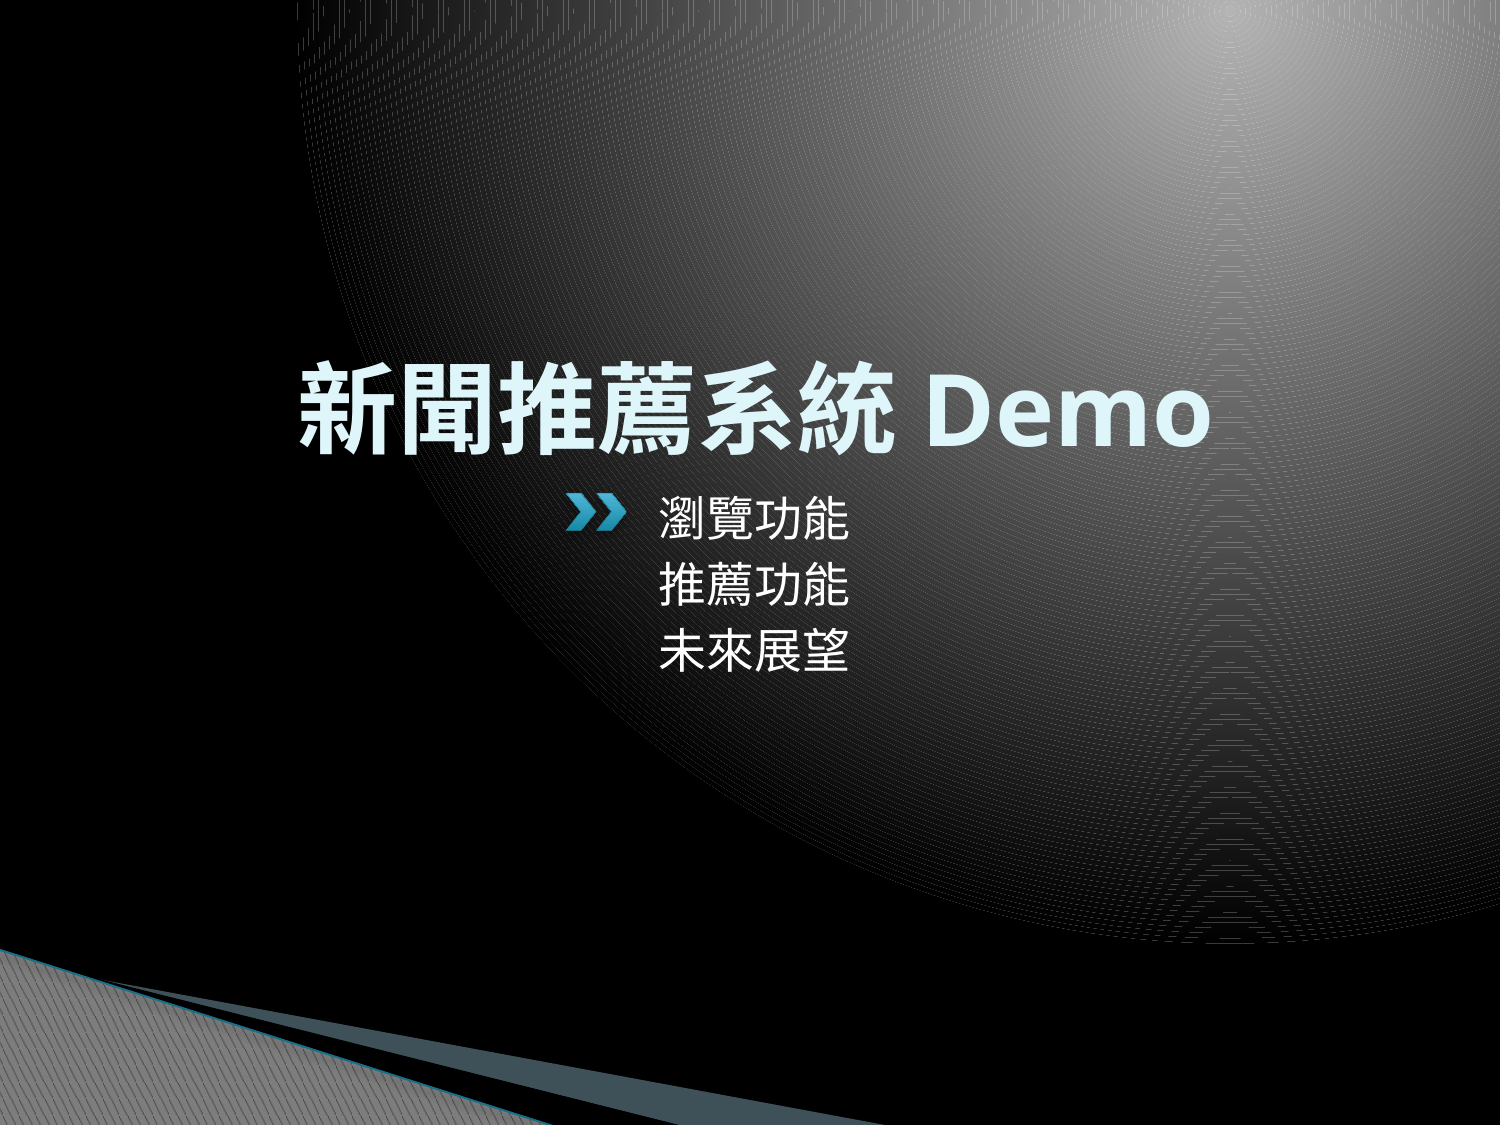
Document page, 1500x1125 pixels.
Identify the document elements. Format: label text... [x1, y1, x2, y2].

picture [0, 952, 543, 1125]
list 瀏覽功能 推薦功能 未來展望 [643, 480, 1394, 720]
title 新聞推薦系統Demo [118, 173, 1394, 474]
